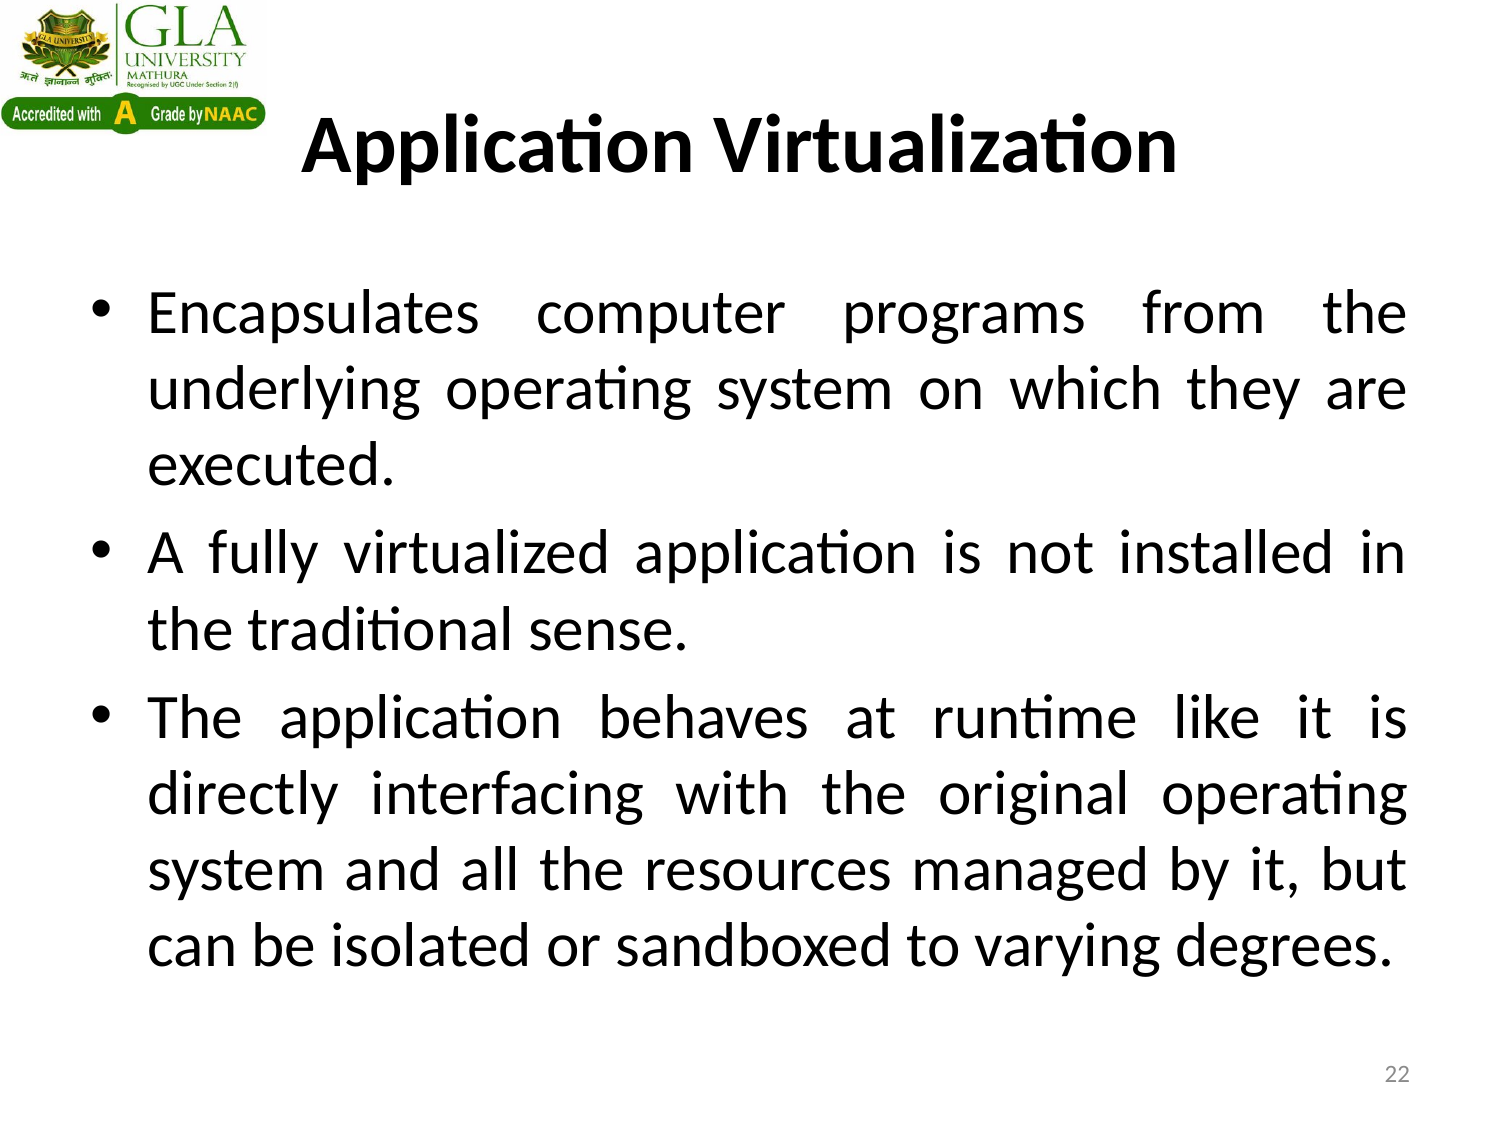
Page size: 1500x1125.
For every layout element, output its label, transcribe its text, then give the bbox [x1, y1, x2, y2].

title Application Virtualization [75, 45, 1425, 233]
picture [0, 0, 267, 136]
slide_number 22 [1074, 1042, 1425, 1103]
list Encapsulates computer programs from the underlying operating system on which they are executed. A fully virtualized application is not installed in the traditional sense. The application behaves at runtime like it is directly interfacing with the original operating system and all the resources managed by it, but can be isolated or sandboxed to varying degrees. [75, 262, 1425, 1005]
